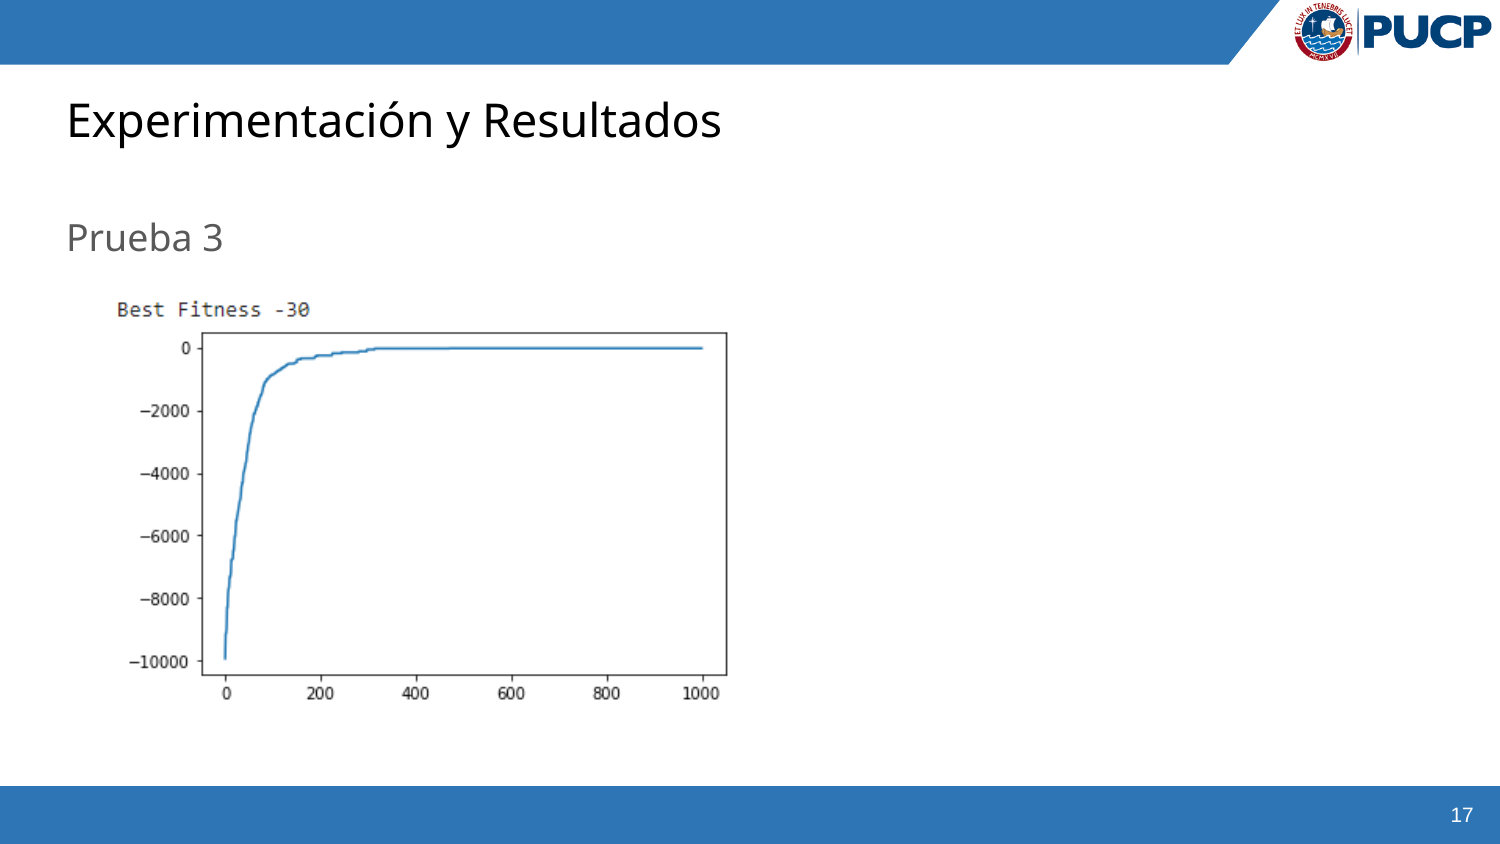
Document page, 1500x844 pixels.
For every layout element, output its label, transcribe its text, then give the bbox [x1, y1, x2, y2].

picture [100, 298, 784, 706]
slide_number ‹#› [1398, 786, 1489, 844]
list Prueba 3 [51, 189, 1449, 750]
title Experimentación y Resultados [51, 72, 1449, 167]
picture [1285, 0, 1500, 65]
